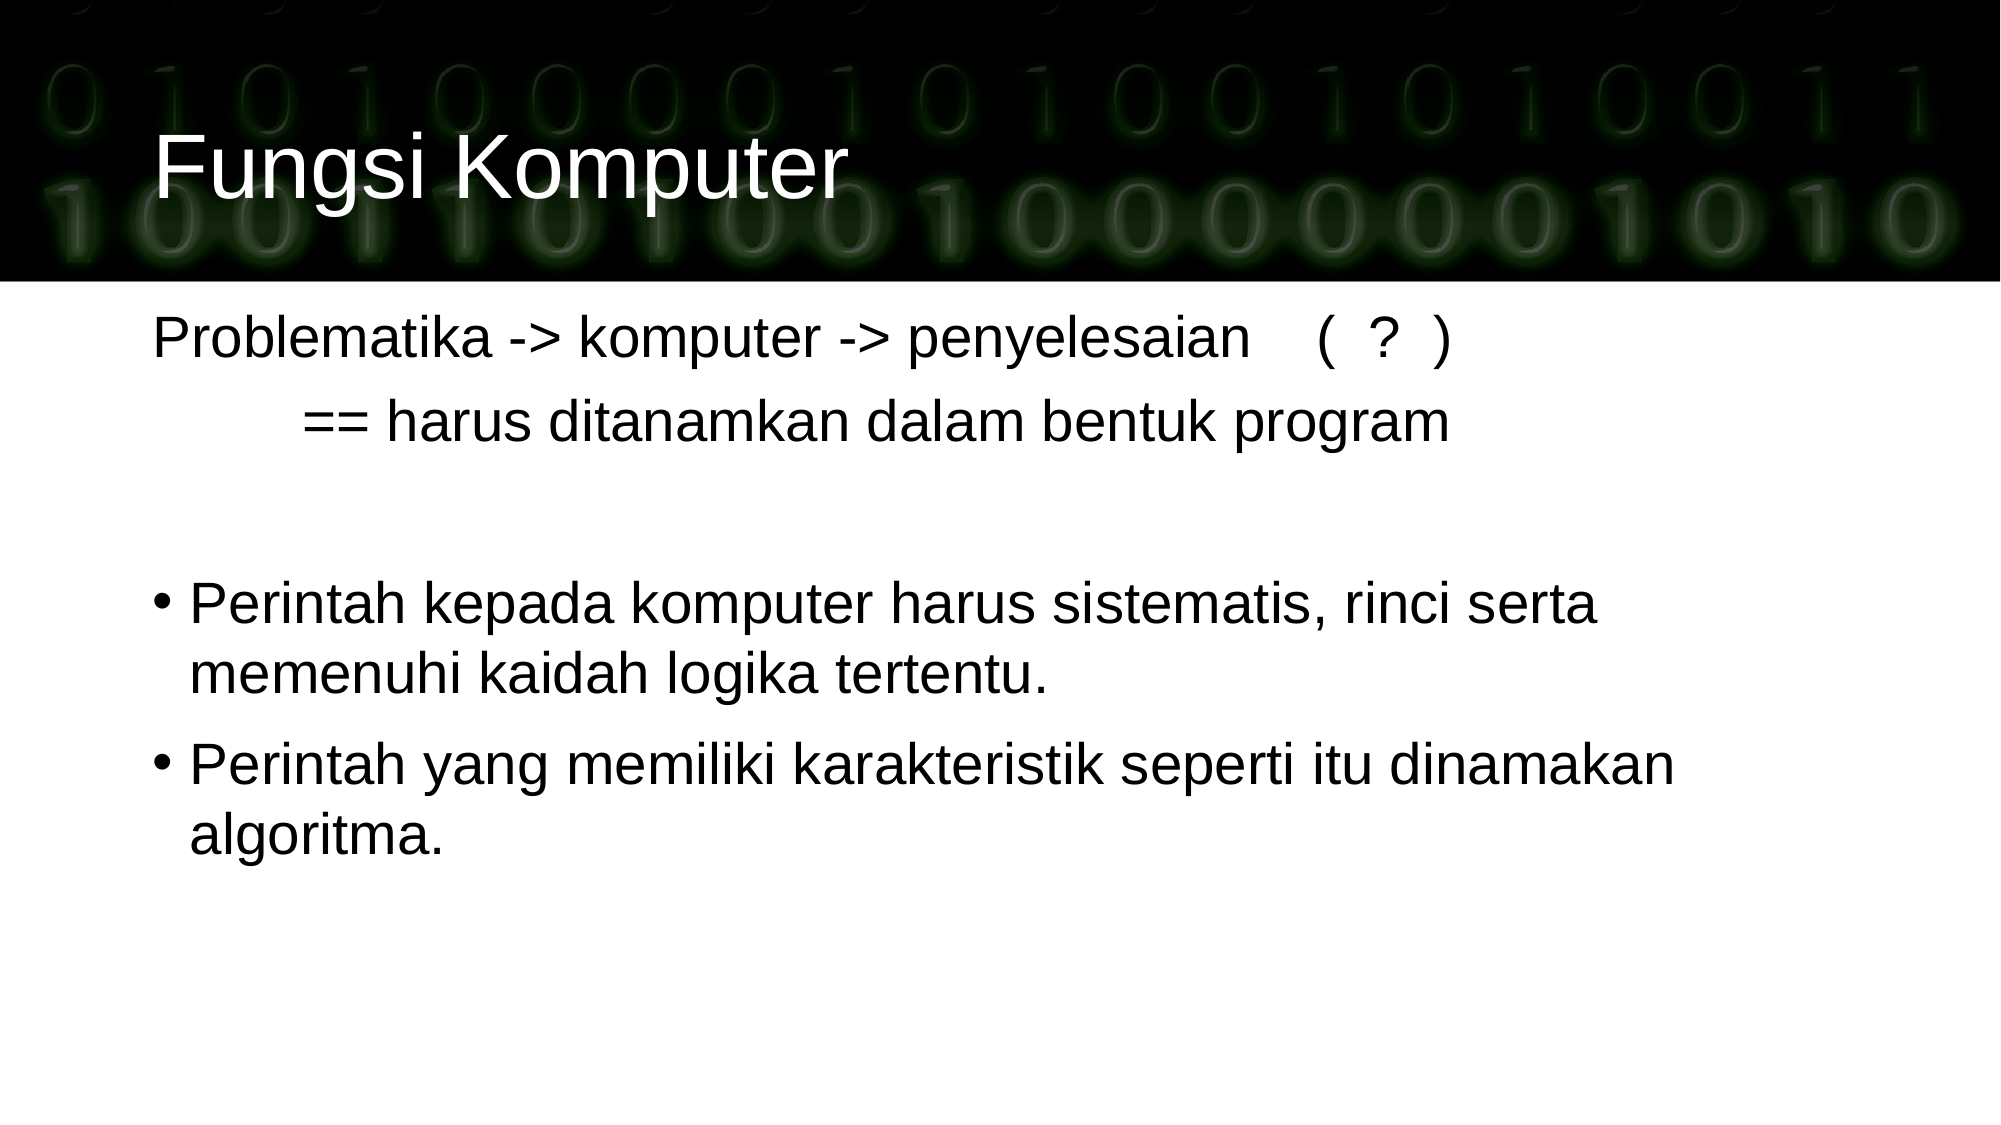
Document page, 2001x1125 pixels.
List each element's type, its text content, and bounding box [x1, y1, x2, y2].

title Fungsi Komputer [137, 59, 1863, 278]
list Problematika -> komputer -> penyelesaian ( ? ) == harus ditanamkan dalam bentuk program Perintah kepada komputer harus sistematis, rinci serta memenuhi kaidah logika tertentu. Perintah yang memiliki karakteristik seperti itu dinamakan algoritma. [137, 299, 1863, 1014]
picture [0, 0, 2001, 1125]
